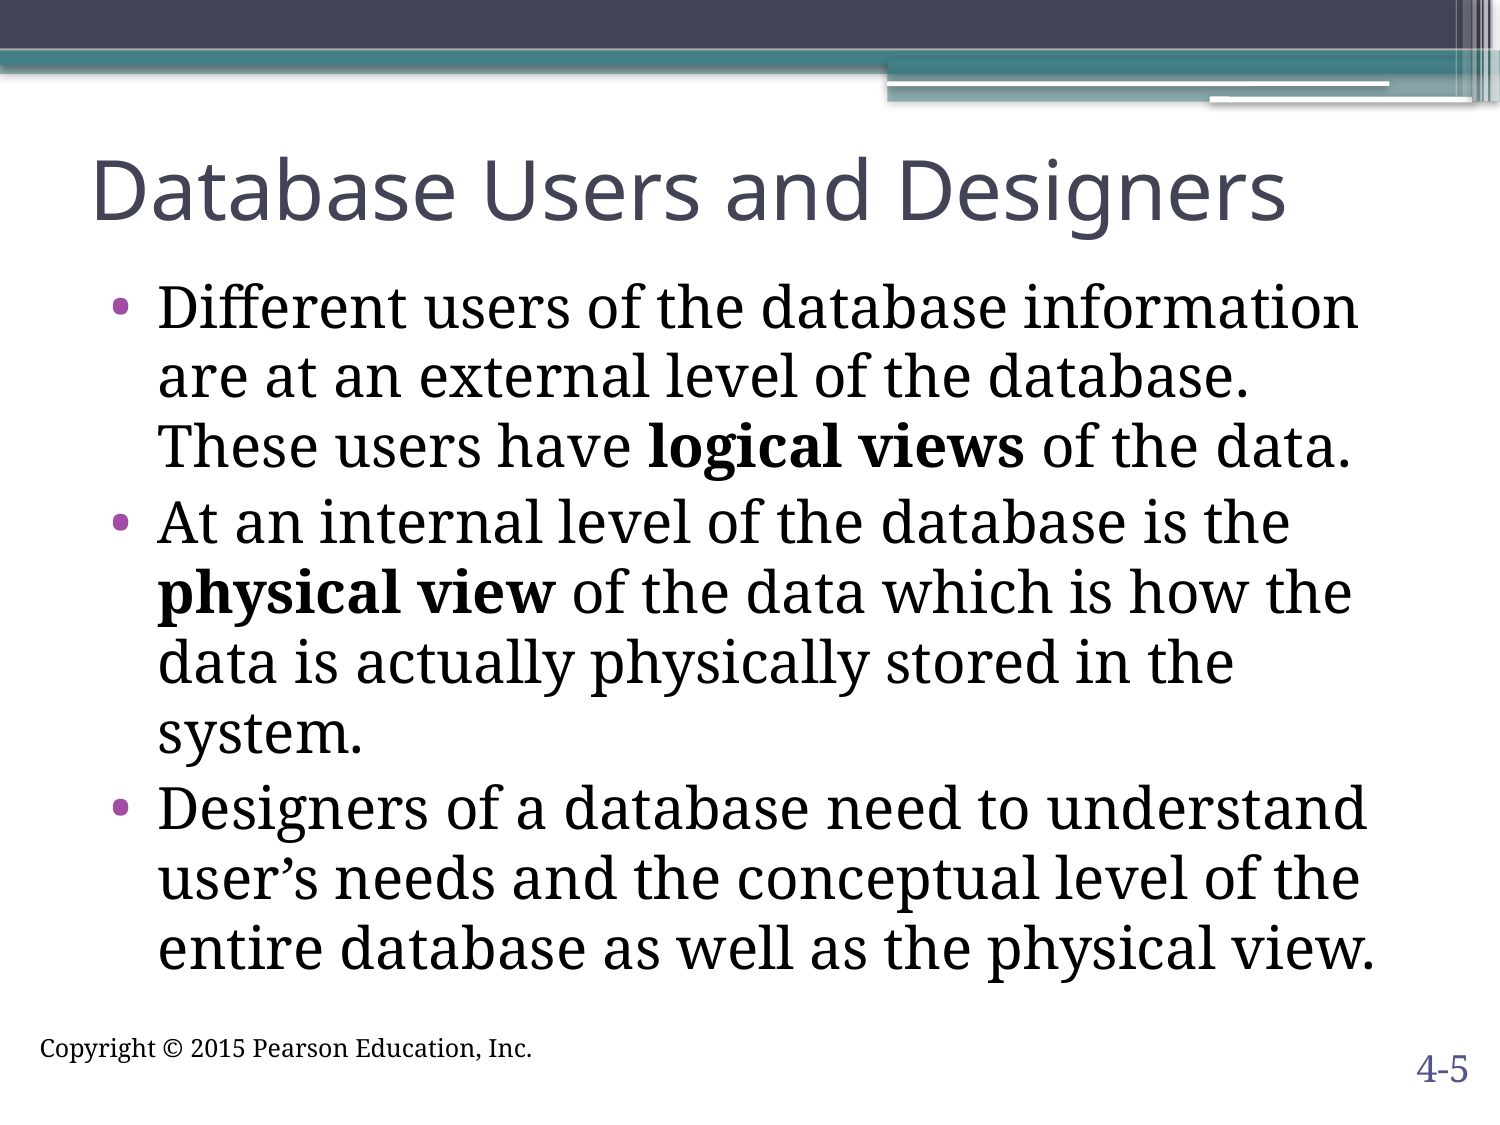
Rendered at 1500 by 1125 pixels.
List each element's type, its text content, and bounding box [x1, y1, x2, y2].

text_box Different users of the database information are at an external level of the database. These users have logical views of the data. At an internal level of the database is the physical view of the data which is how the data is actually physically stored in the system. Designers of a database need to understand user’s needs and the conceptual level of the entire database as well as the physical view. [75, 262, 1425, 1041]
text_box 4-5 [1362, 1037, 1486, 1098]
text_box Database Users and Designers [75, 99, 1425, 262]
